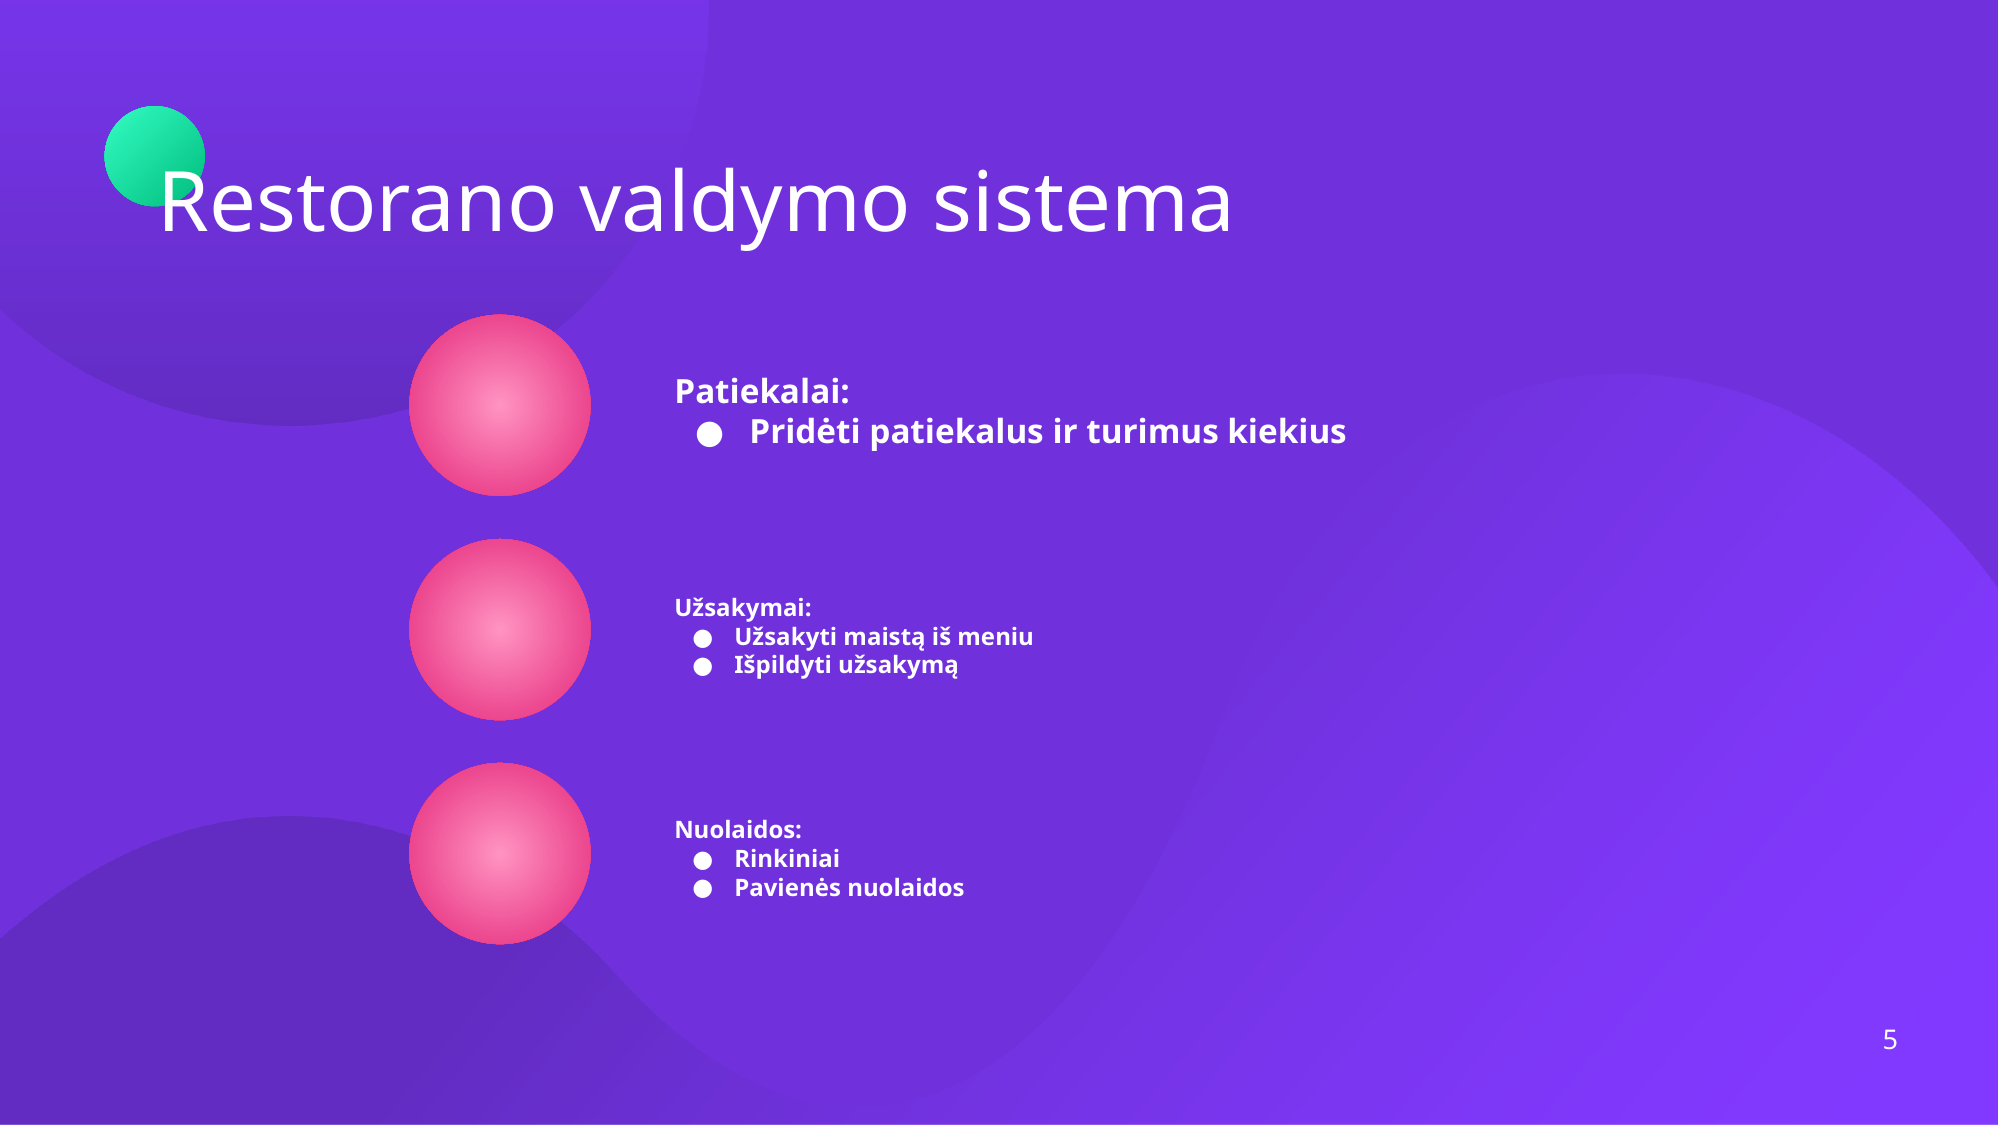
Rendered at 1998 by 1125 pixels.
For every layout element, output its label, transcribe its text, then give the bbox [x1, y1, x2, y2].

picture [0, 0, 1998, 1125]
title Restorano valdymo sistema [157, 122, 1831, 275]
title Patiekalai: Pridėti patiekalus ir turimus kiekius [674, 370, 1479, 457]
slide_number ‹#› [1830, 997, 1951, 1084]
title Užsakymai: Užsakyti maistą iš meniu Išpildyti užsakymą [674, 592, 1479, 679]
title Nuolaidos: Rinkiniai Pavienės nuolaidos [674, 814, 1479, 901]
